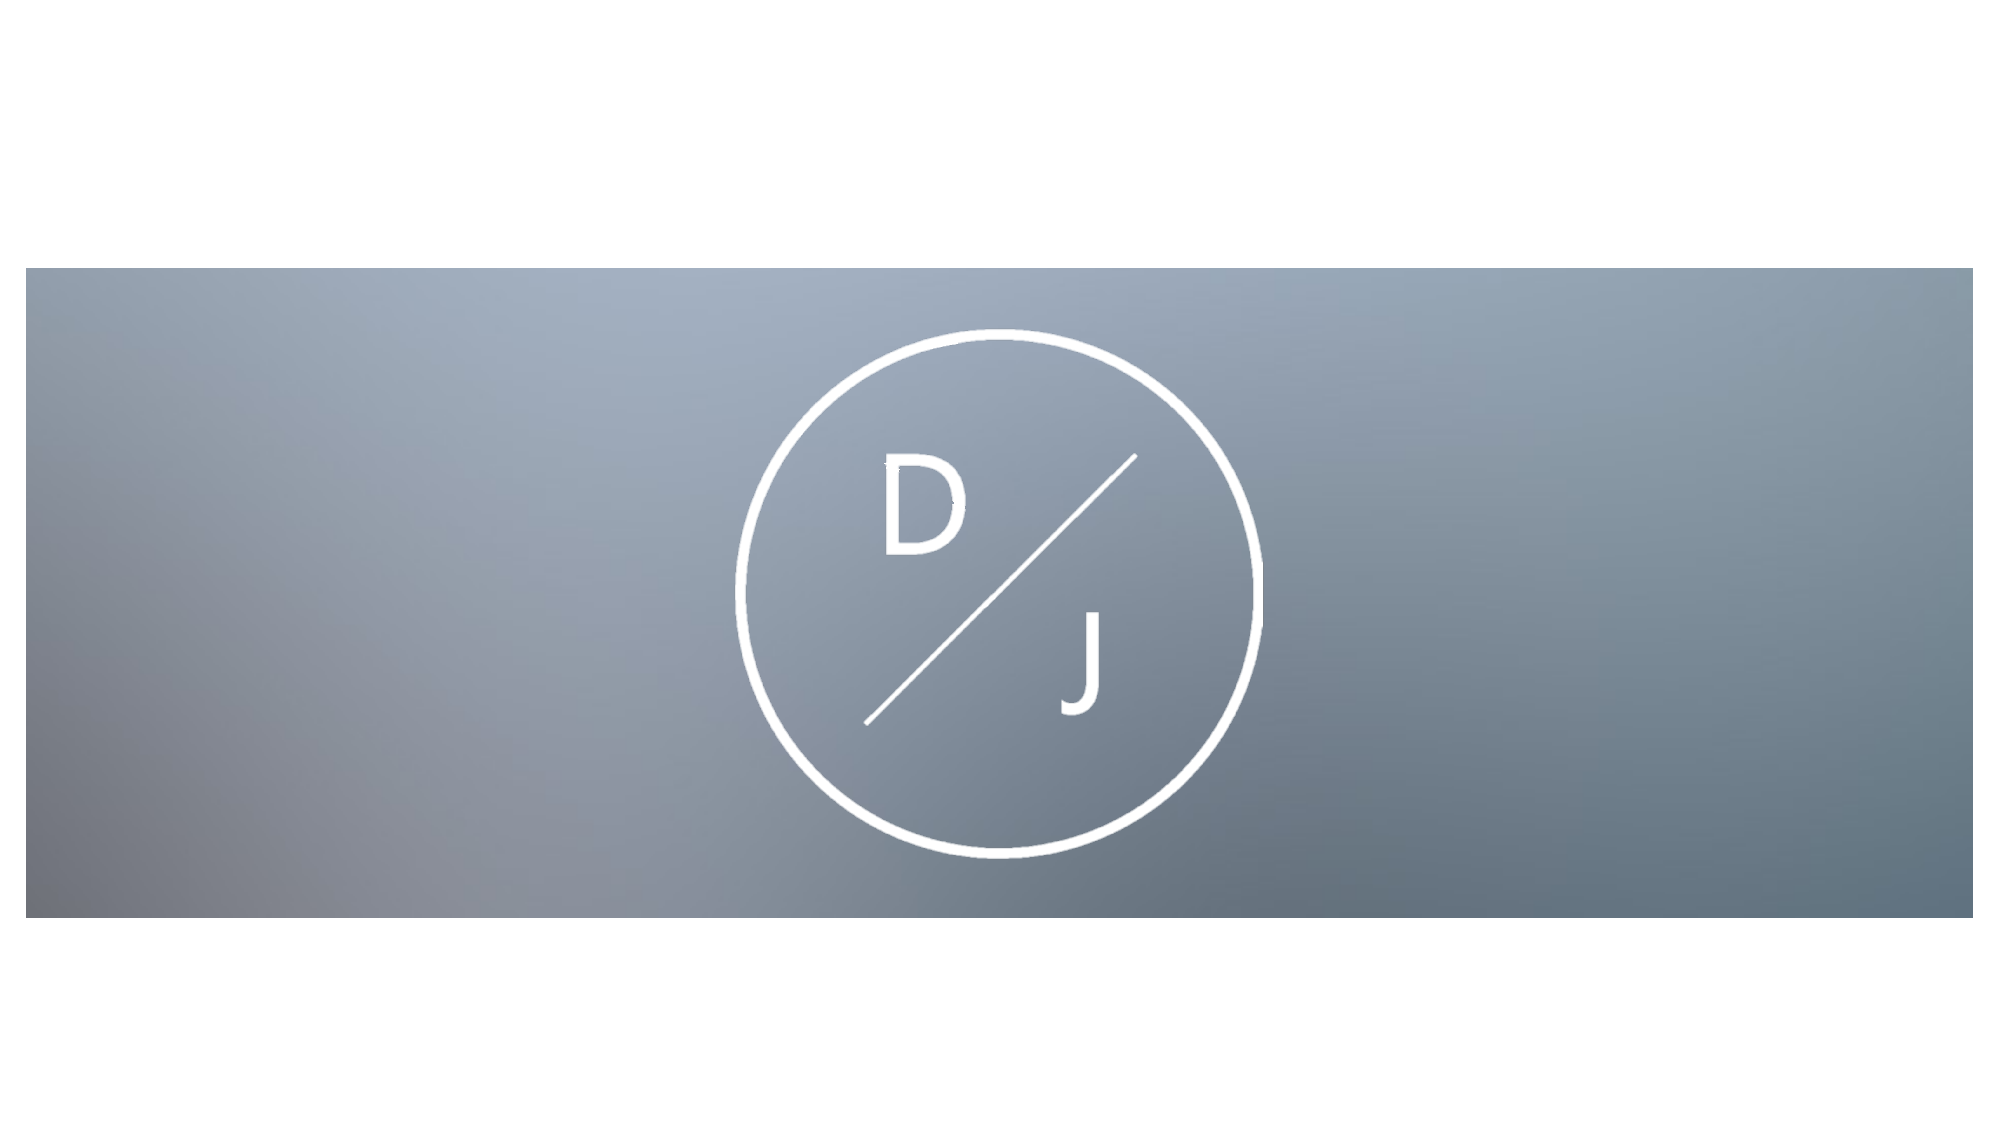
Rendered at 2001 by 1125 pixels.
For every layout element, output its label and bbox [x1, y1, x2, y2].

picture [26, 268, 1973, 918]
